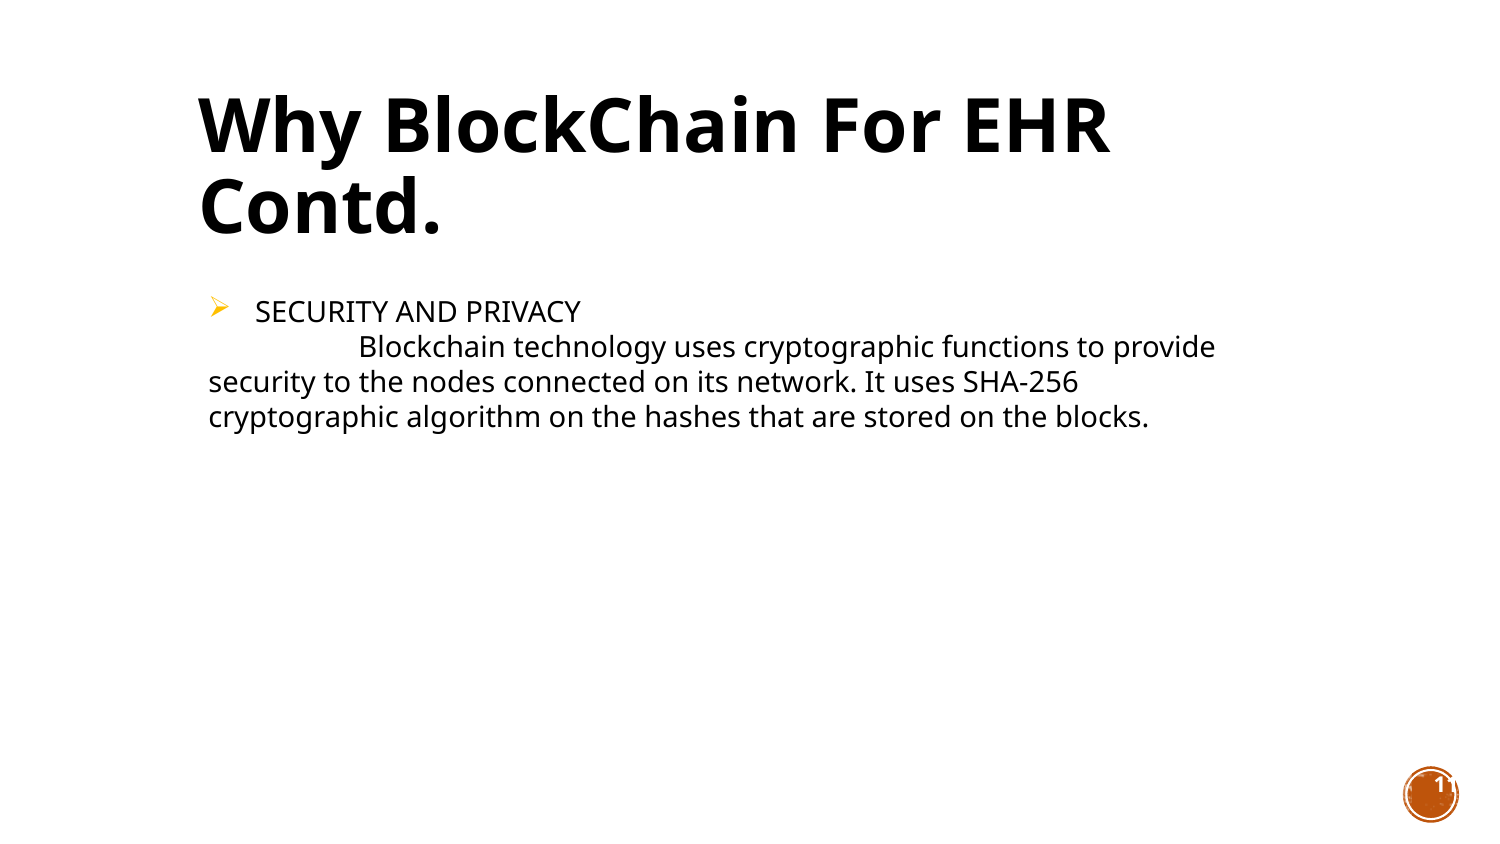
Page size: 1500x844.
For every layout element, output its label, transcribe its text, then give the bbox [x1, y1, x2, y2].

text_box SECURITY AND PRIVACY Blockchain technology uses cryptographic functions to provide security to the nodes connected on its network. It uses SHA-256 cryptographic algorithm on the hashes that are stored on the blocks. [193, 286, 1261, 441]
slide_number 11 [1417, 752, 1475, 819]
title Why BlockChain For EHR Contd. [198, 140, 1302, 198]
